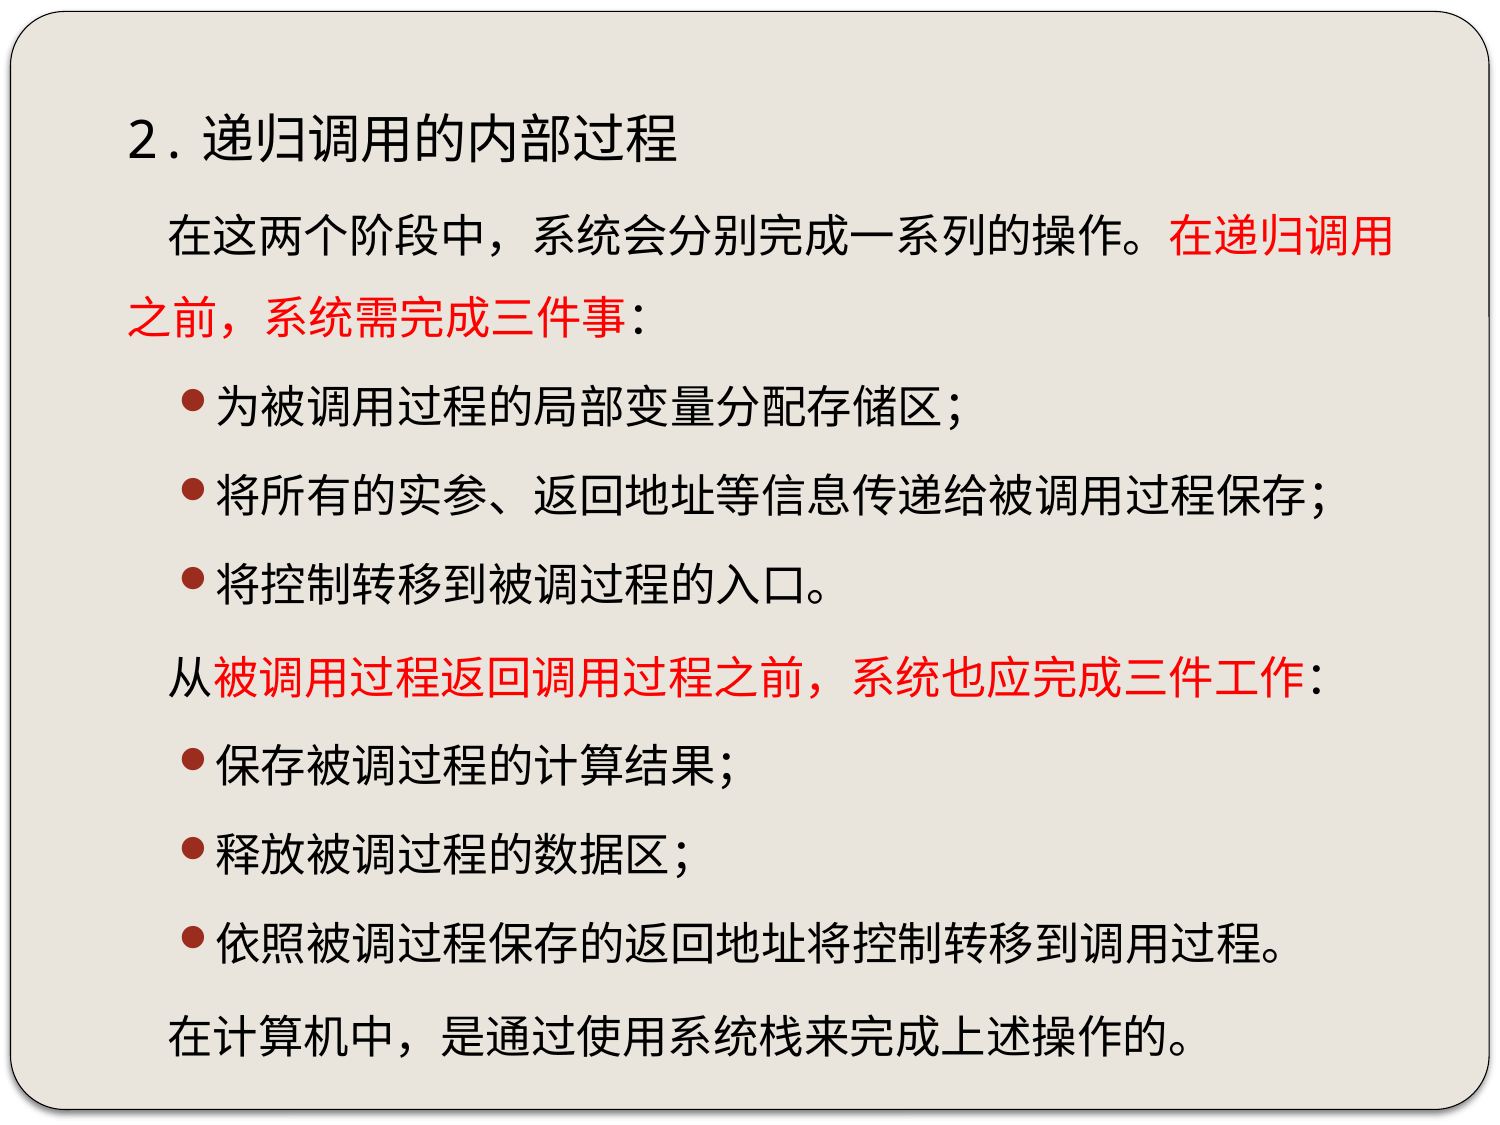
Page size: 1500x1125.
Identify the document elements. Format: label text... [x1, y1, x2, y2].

text_box 2.递归调用的内部过程 在这两个阶段中，系统会分别完成一系列的操作。在递归调用之前，系统需完成三件事： 为被调用过程的局部变量分配存储区； 将所有的实参、返回地址等信息传递给被调用过程保存； 将控制转移到被调过程的入口。 从被调用过程返回调用过程之前，系统也应完成三件工作： 保存被调过程的计算结果； 释放被调过程的数据区； 依照被调过程保存的返回地址将控制转移到调用过程。 在计算机中，是通过使用系统栈来完成上述操作的。 [112, 66, 1447, 1071]
